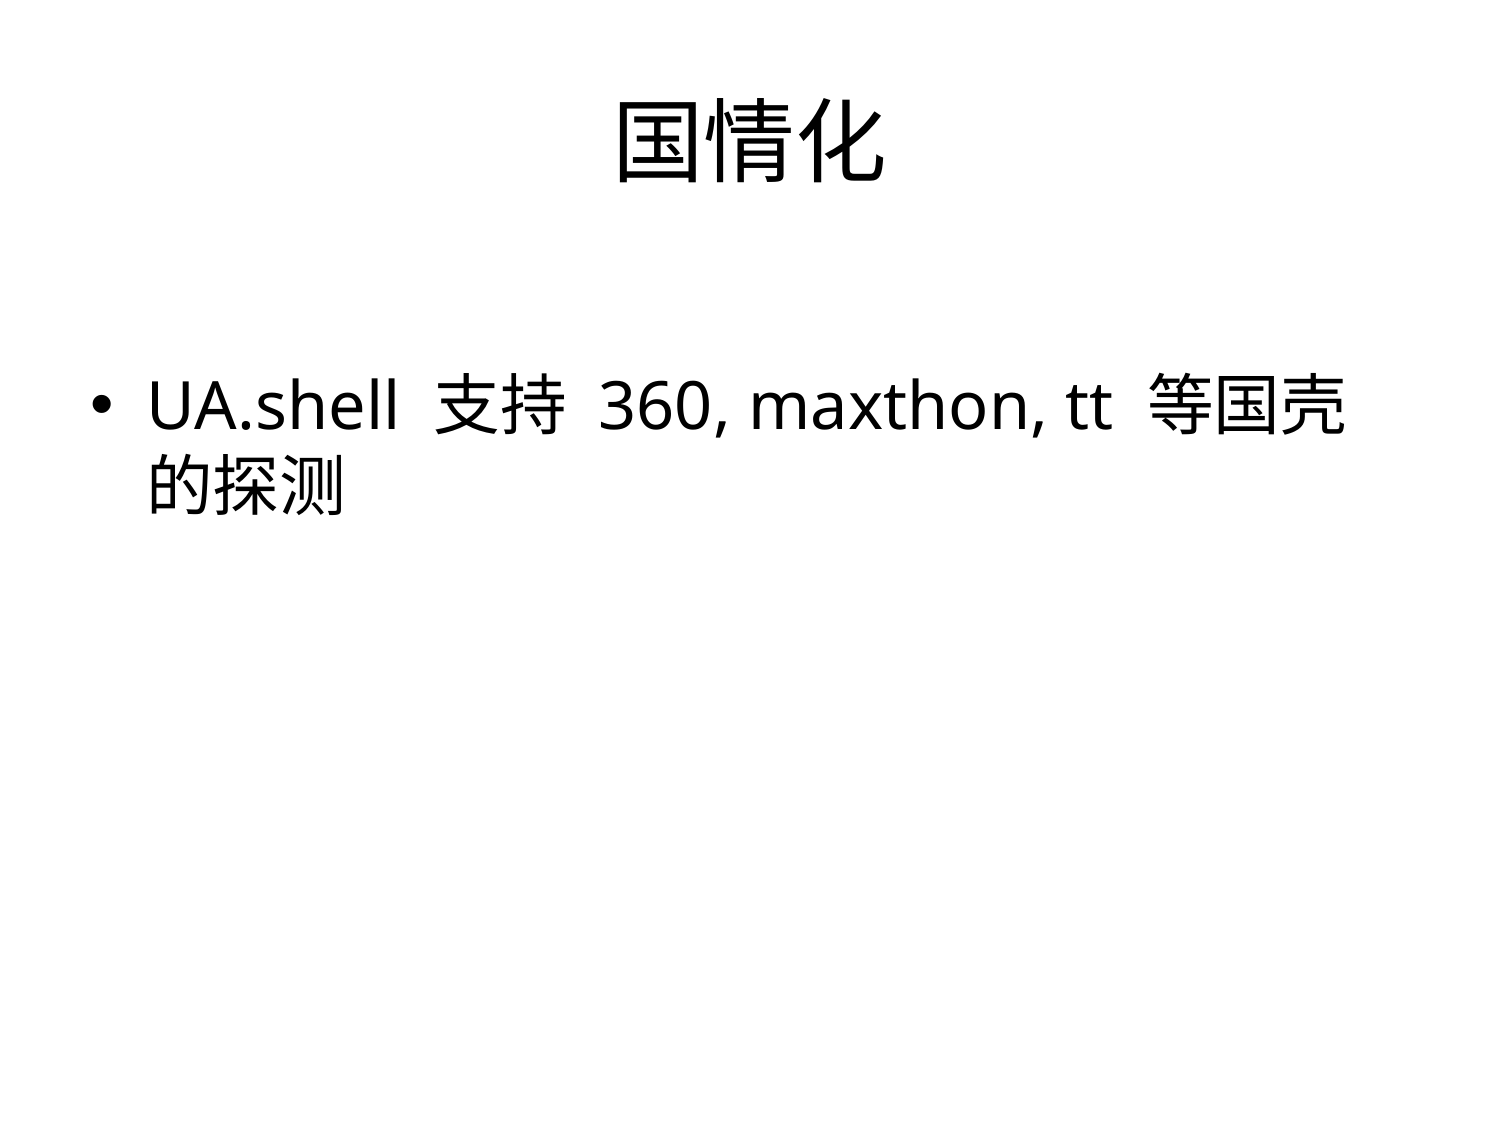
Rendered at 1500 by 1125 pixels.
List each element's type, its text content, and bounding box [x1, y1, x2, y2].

list UA.shell 支持 360, maxthon, tt 等国壳的探测 [75, 262, 1425, 1005]
title 国情化 [75, 45, 1425, 233]
